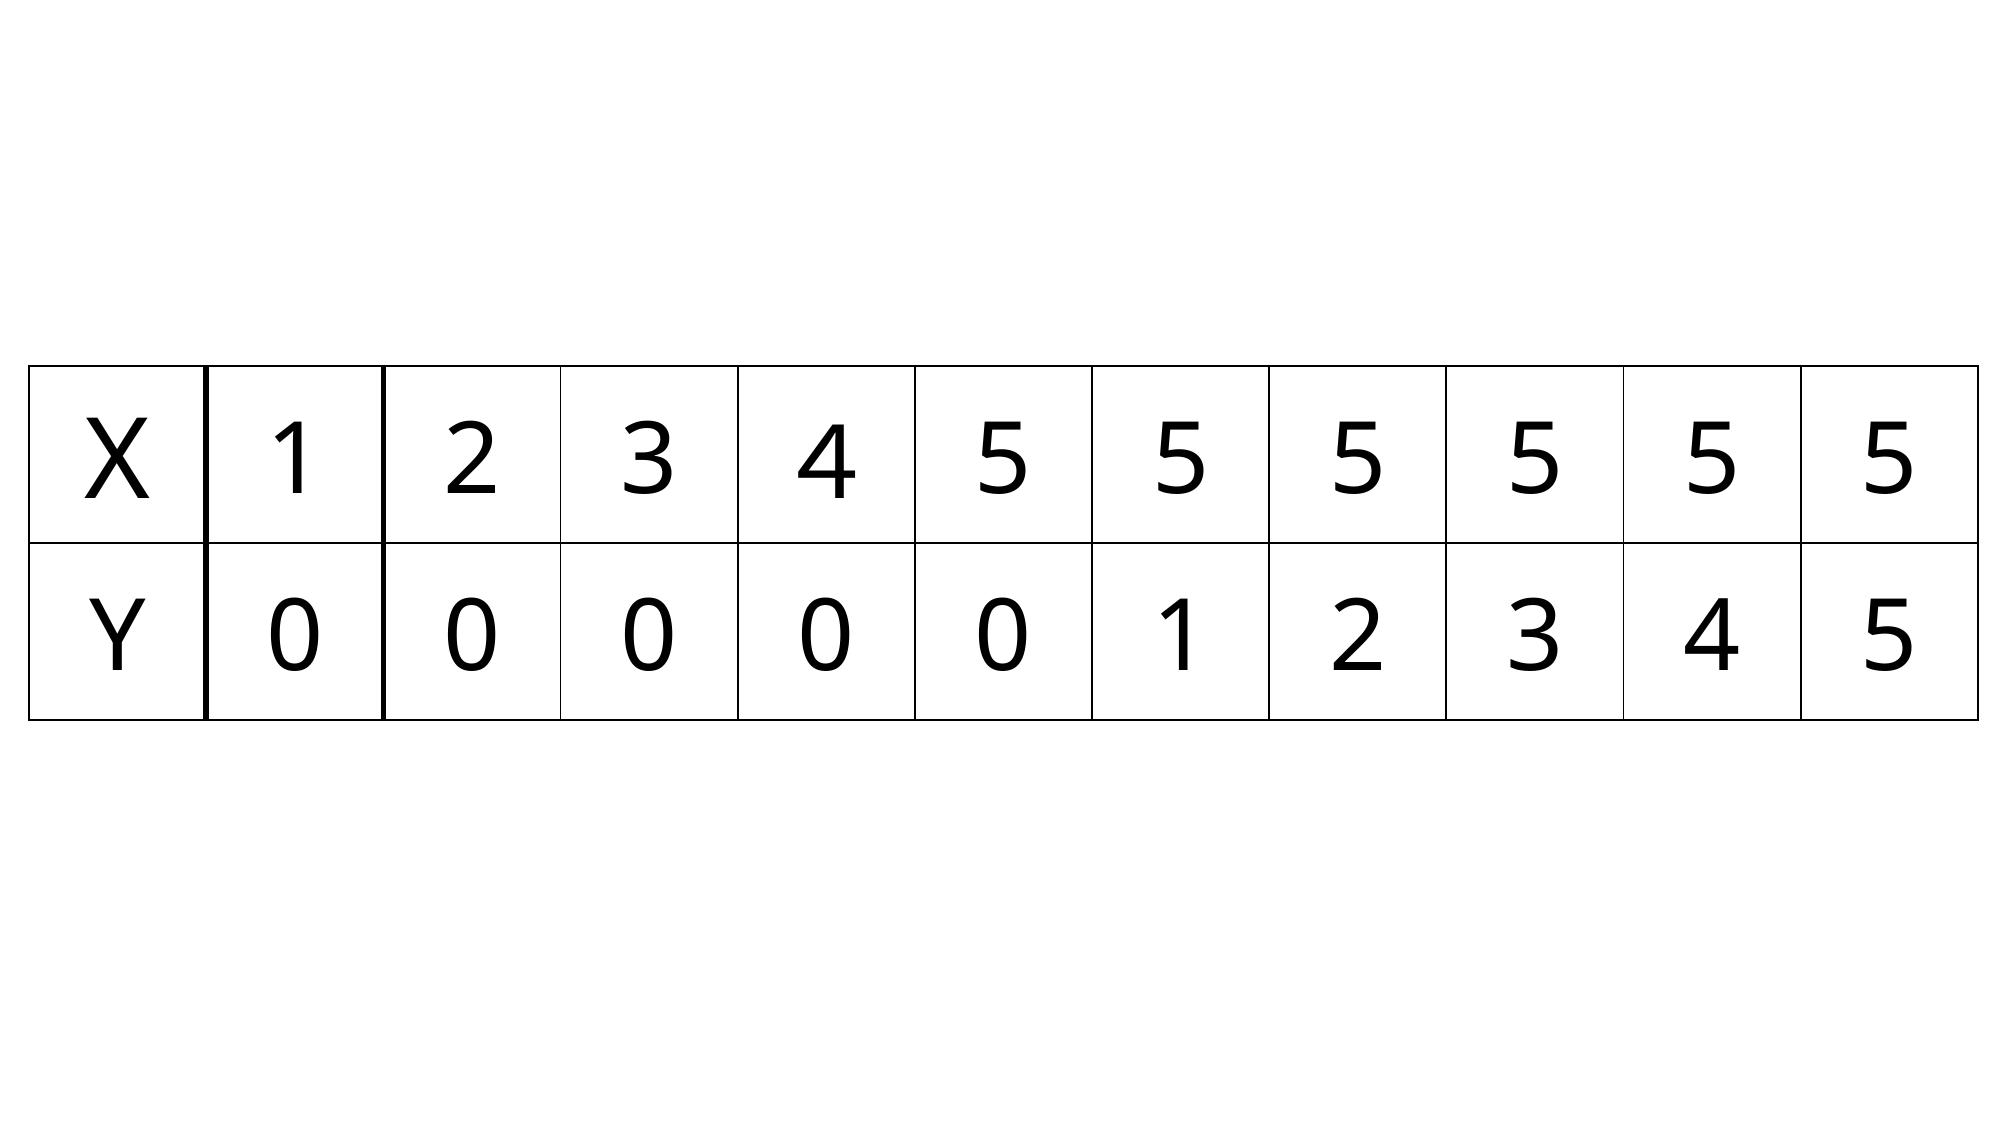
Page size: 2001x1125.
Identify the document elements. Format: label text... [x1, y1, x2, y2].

table_cell Y [30, 544, 203, 719]
table_cell 0 [739, 544, 914, 719]
table_header 5 [1447, 367, 1623, 542]
table_header 3 [561, 367, 737, 542]
table_header 1 [209, 367, 381, 542]
table_cell 0 [386, 544, 560, 719]
table_header 5 [1270, 367, 1445, 542]
table_header 5 [1802, 367, 1977, 542]
table_header 5 [916, 367, 1091, 542]
table_cell 5 [1802, 544, 1977, 719]
table_header 5 [1093, 367, 1268, 542]
table_cell 1 [1093, 544, 1268, 719]
table_cell 2 [1270, 544, 1445, 719]
table_cell 0 [561, 544, 737, 719]
table_cell 3 [1447, 544, 1623, 719]
table_header ４ [739, 367, 914, 542]
table_header 5 [1624, 367, 1800, 542]
table_cell 0 [916, 544, 1091, 719]
table_header X [30, 367, 203, 542]
table_header 2 [386, 367, 560, 542]
table_cell 0 [209, 544, 381, 719]
table_cell 4 [1624, 544, 1800, 719]
